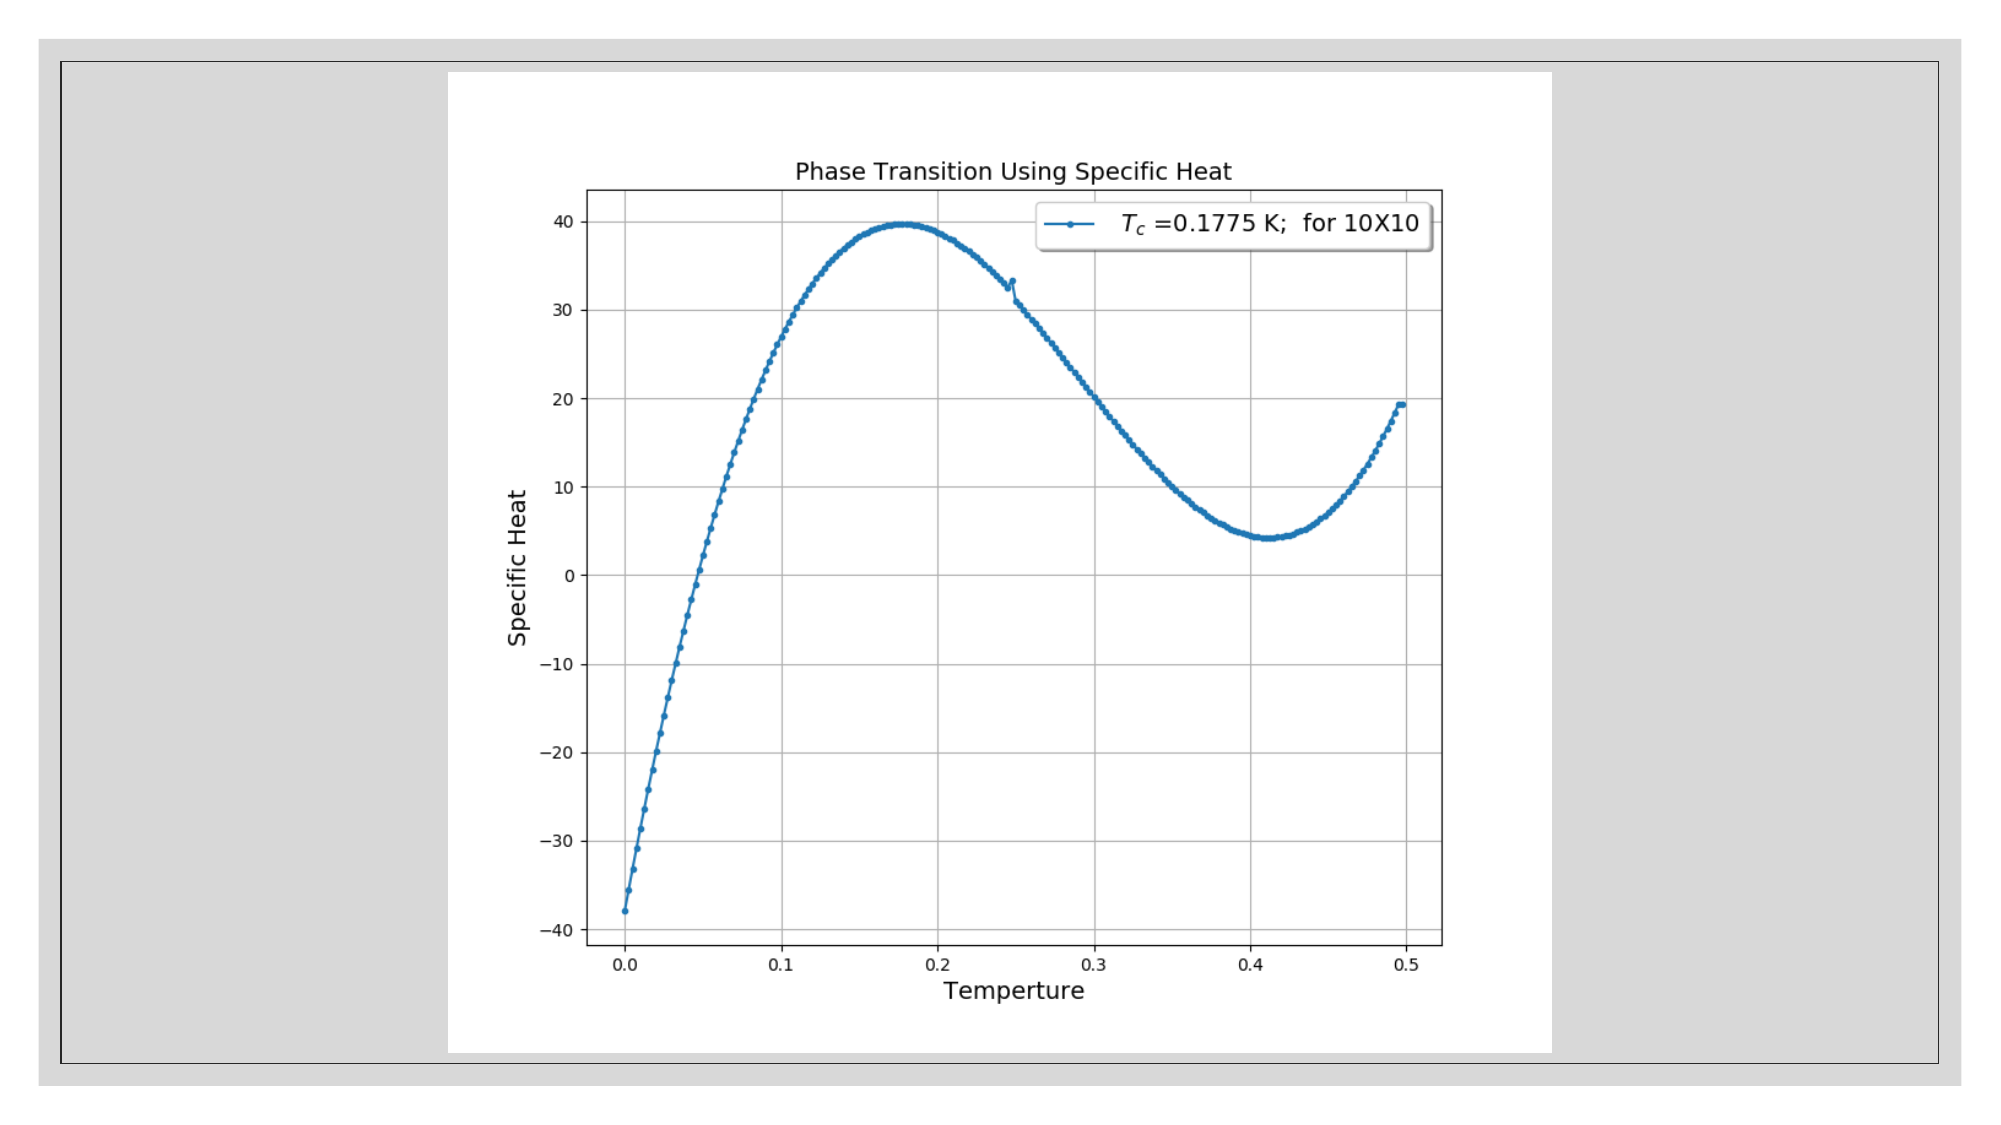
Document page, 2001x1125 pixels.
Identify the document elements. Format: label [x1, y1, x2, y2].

picture [448, 72, 1552, 1053]
